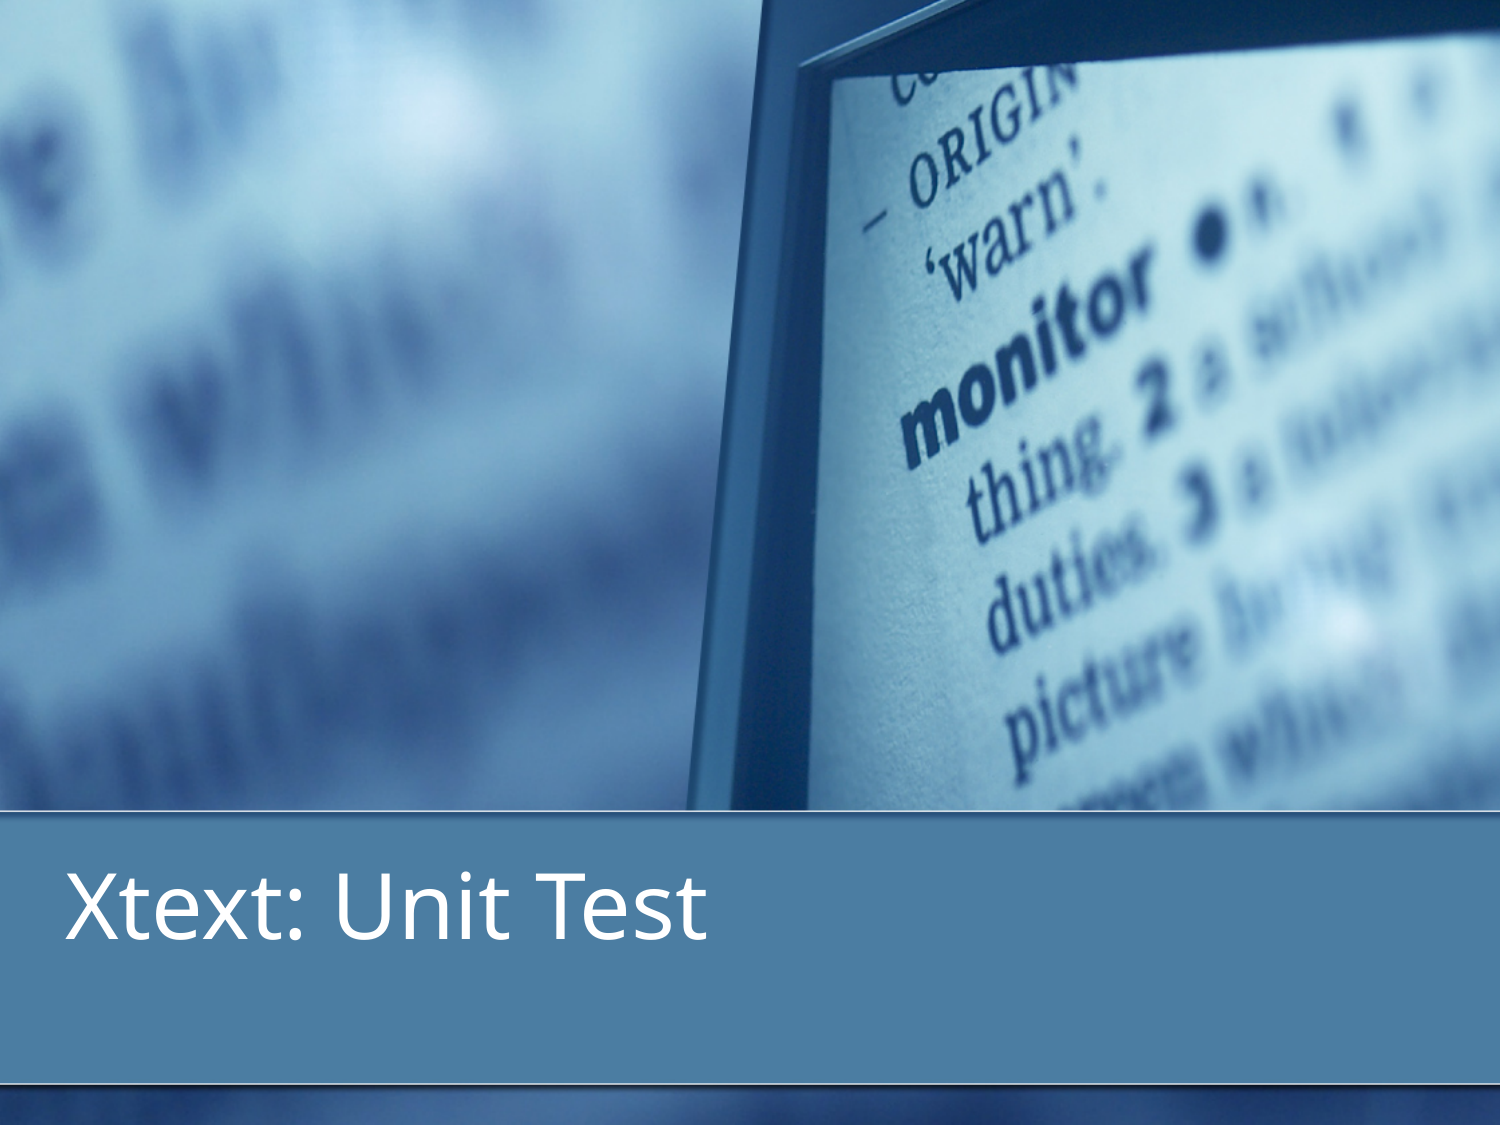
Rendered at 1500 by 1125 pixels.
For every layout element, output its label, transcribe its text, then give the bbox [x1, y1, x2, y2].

title Xtext: Unit Test [50, 825, 1475, 981]
picture [0, 0, 1500, 1125]
